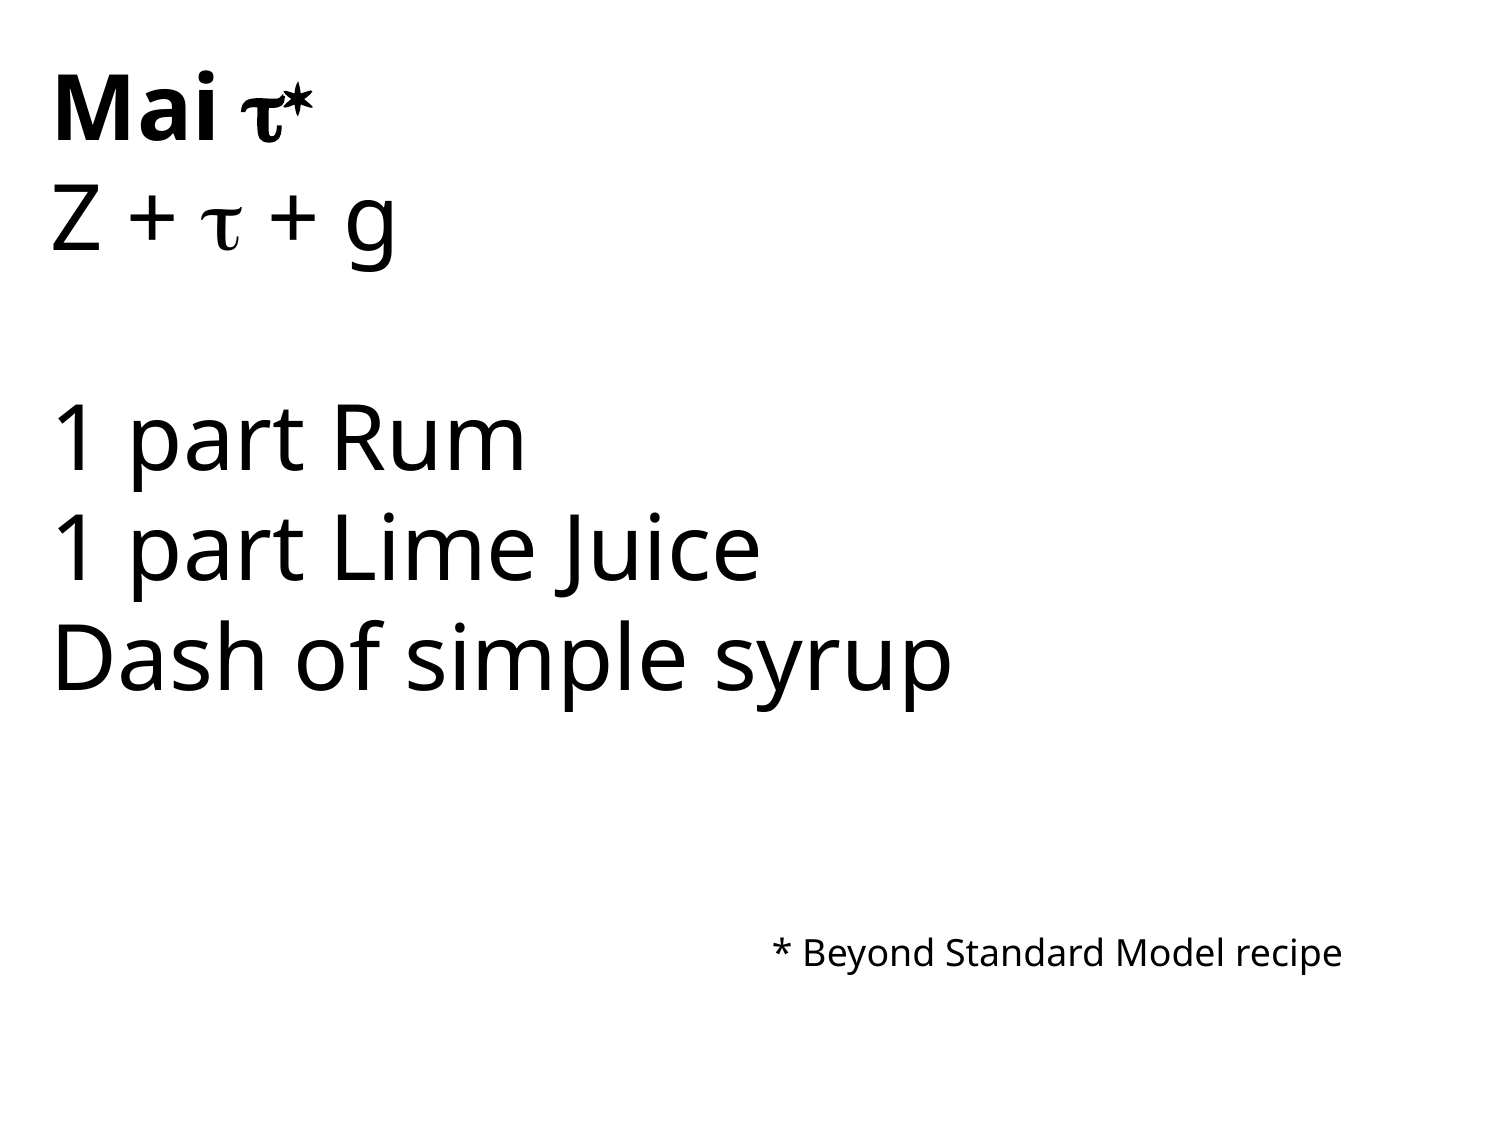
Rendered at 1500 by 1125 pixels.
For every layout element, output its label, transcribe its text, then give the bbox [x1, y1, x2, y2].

text_box Mai t* Z + t + g 1 part Rum 1 part Lime Juice Dash of simple syrup * Beyond Standard Model recipe [36, 41, 1359, 982]
